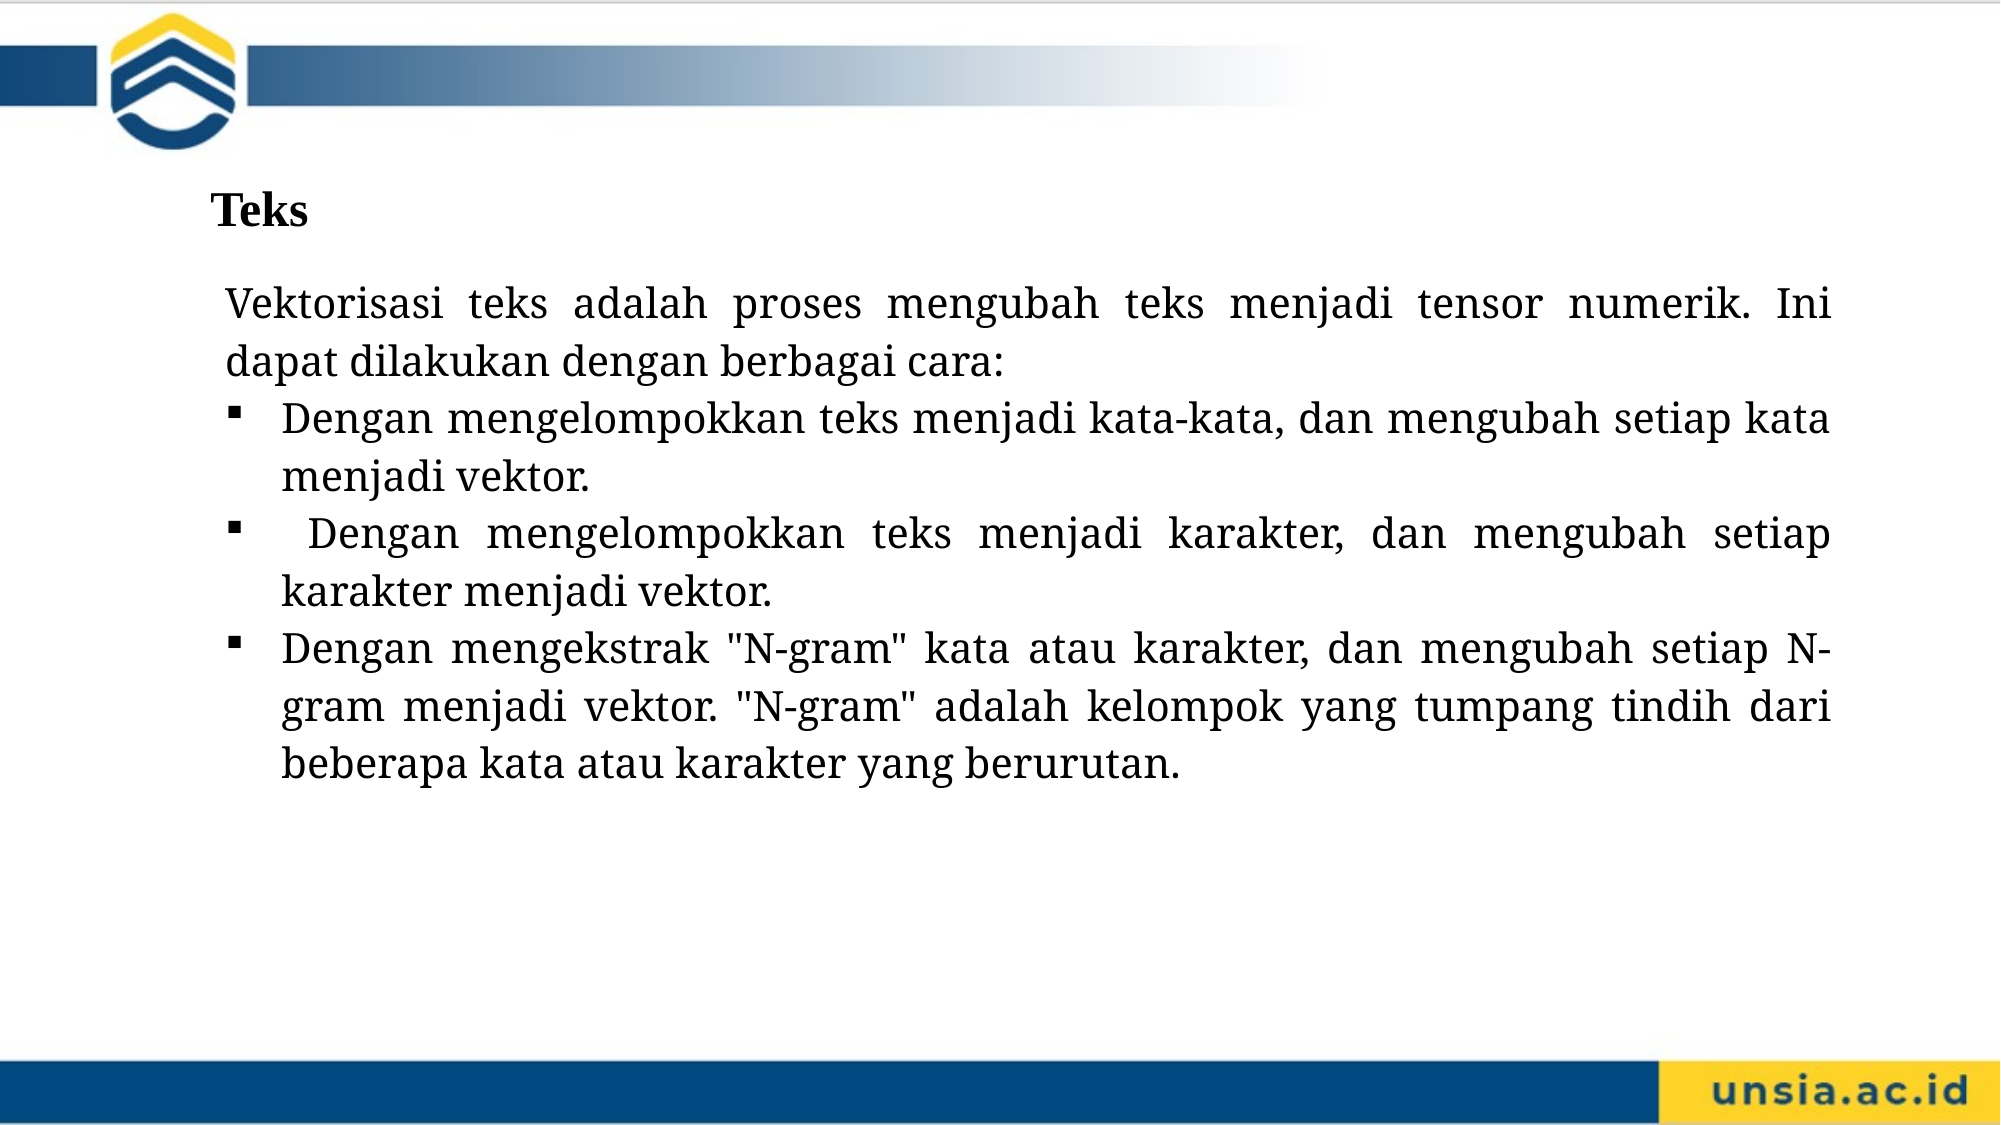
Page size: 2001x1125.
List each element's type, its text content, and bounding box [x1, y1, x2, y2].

text_box Vektorisasi teks adalah proses mengubah teks menjadi tensor numerik. Ini dapat dilakukan dengan berbagai cara: Dengan mengelompokkan teks menjadi kata-kata, dan mengubah setiap kata menjadi vektor. Dengan mengelompokkan teks menjadi karakter, dan mengubah setiap karakter menjadi vektor. Dengan mengekstrak "N-gram" kata atau karakter, dan mengubah setiap N-gram menjadi vektor. "N-gram" adalah kelompok yang tumpang tindih dari beberapa kata atau karakter yang berurutan. [195, 262, 1847, 795]
text_box Teks [195, 168, 1229, 244]
picture [0, 0, 2001, 1125]
